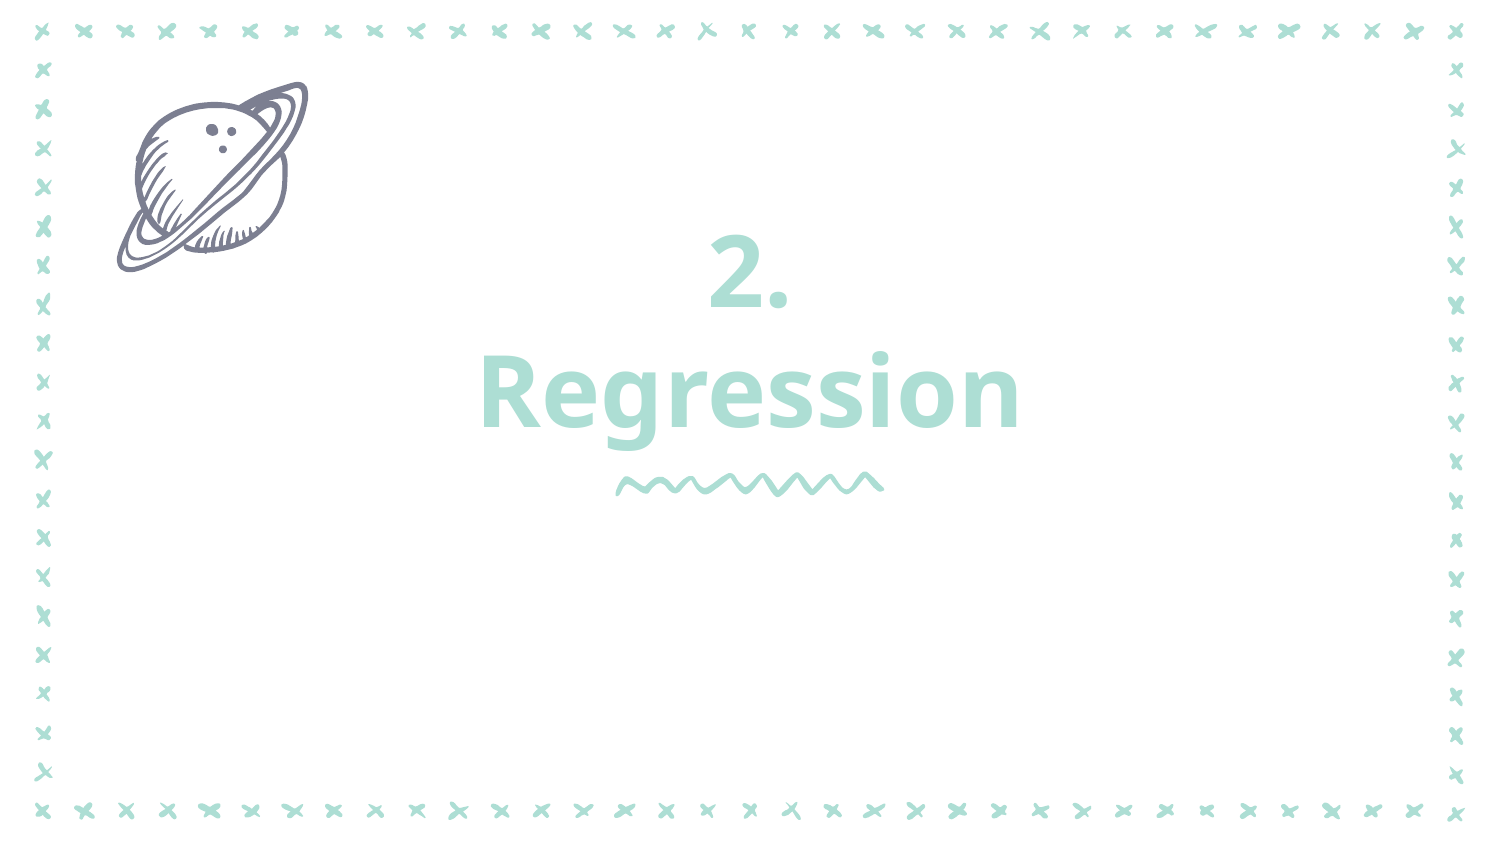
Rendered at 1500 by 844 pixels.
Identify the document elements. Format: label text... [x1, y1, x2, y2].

title 2. Regression [199, 272, 1301, 463]
text_box [116, 81, 309, 273]
